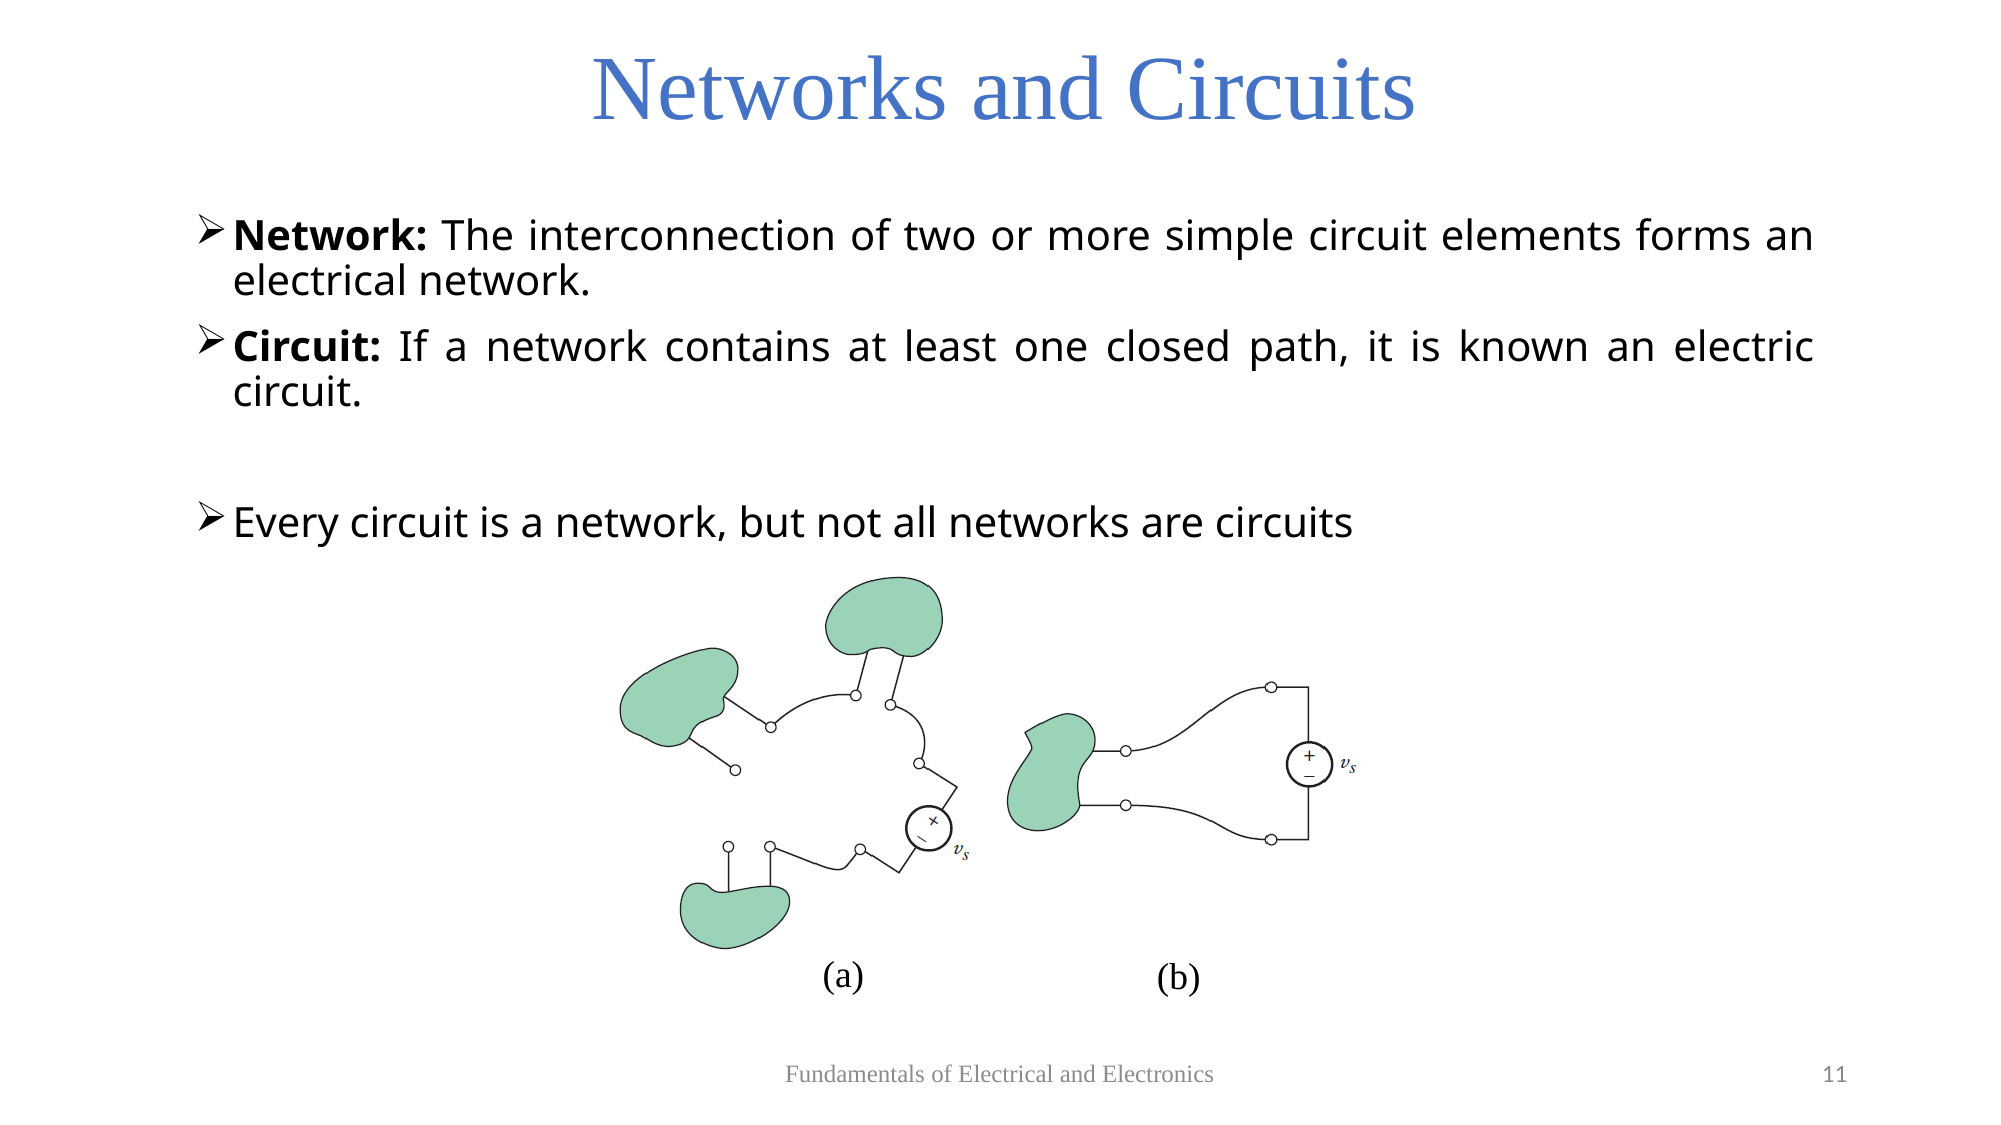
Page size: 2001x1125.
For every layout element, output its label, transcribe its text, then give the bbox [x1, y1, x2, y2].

picture [590, 540, 1381, 972]
footer Fundamentals of Electrical and Electronics [662, 1042, 1338, 1103]
slide_number 11 [1412, 1042, 1863, 1103]
title Networks and Circuits [180, 27, 1830, 154]
text_box (b) [1142, 972, 1233, 1005]
text_box (a) [807, 972, 899, 1003]
list Network: The interconnection of two or more simple circuit elements forms an electrical network. Circuit: If a network contains at least one closed path, it is known an electric circuit. Every circuit is a network, but not all networks are circuits [180, 206, 1830, 1024]
